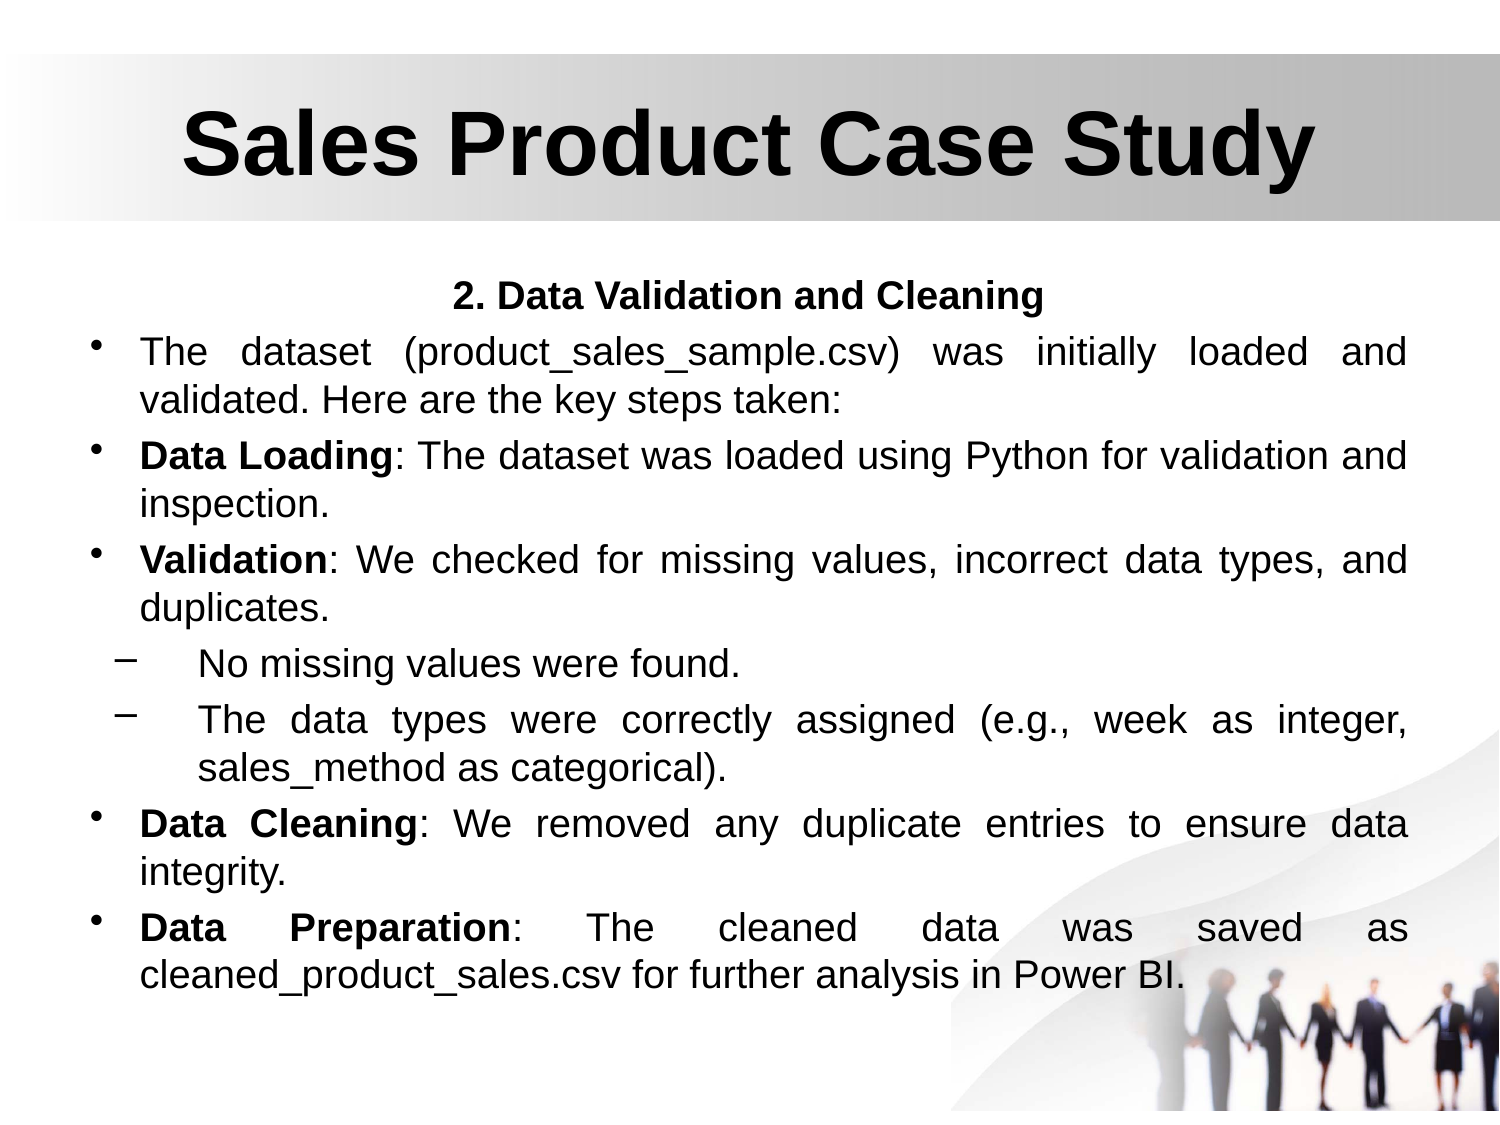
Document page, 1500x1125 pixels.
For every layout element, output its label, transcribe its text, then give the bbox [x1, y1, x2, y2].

picture [951, 728, 1499, 1111]
title Sales Product Case Study [74, 44, 1426, 233]
list 2. Data Validation and Cleaning The dataset (product_sales_sample.csv) was initially loaded and validated. Here are the key steps taken: Data Loading: The dataset was loaded using Python for validation and inspection. Validation: We checked for missing values, incorrect data types, and duplicates. No missing values were found. The data types were correctly assigned (e.g., week as integer, sales_method as categorical). Data Cleaning: We removed any duplicate entries to ensure data integrity. Data Preparation: The cleaned data was saved as cleaned_product_sales.csv for further analysis in Power BI. [74, 262, 1426, 1006]
